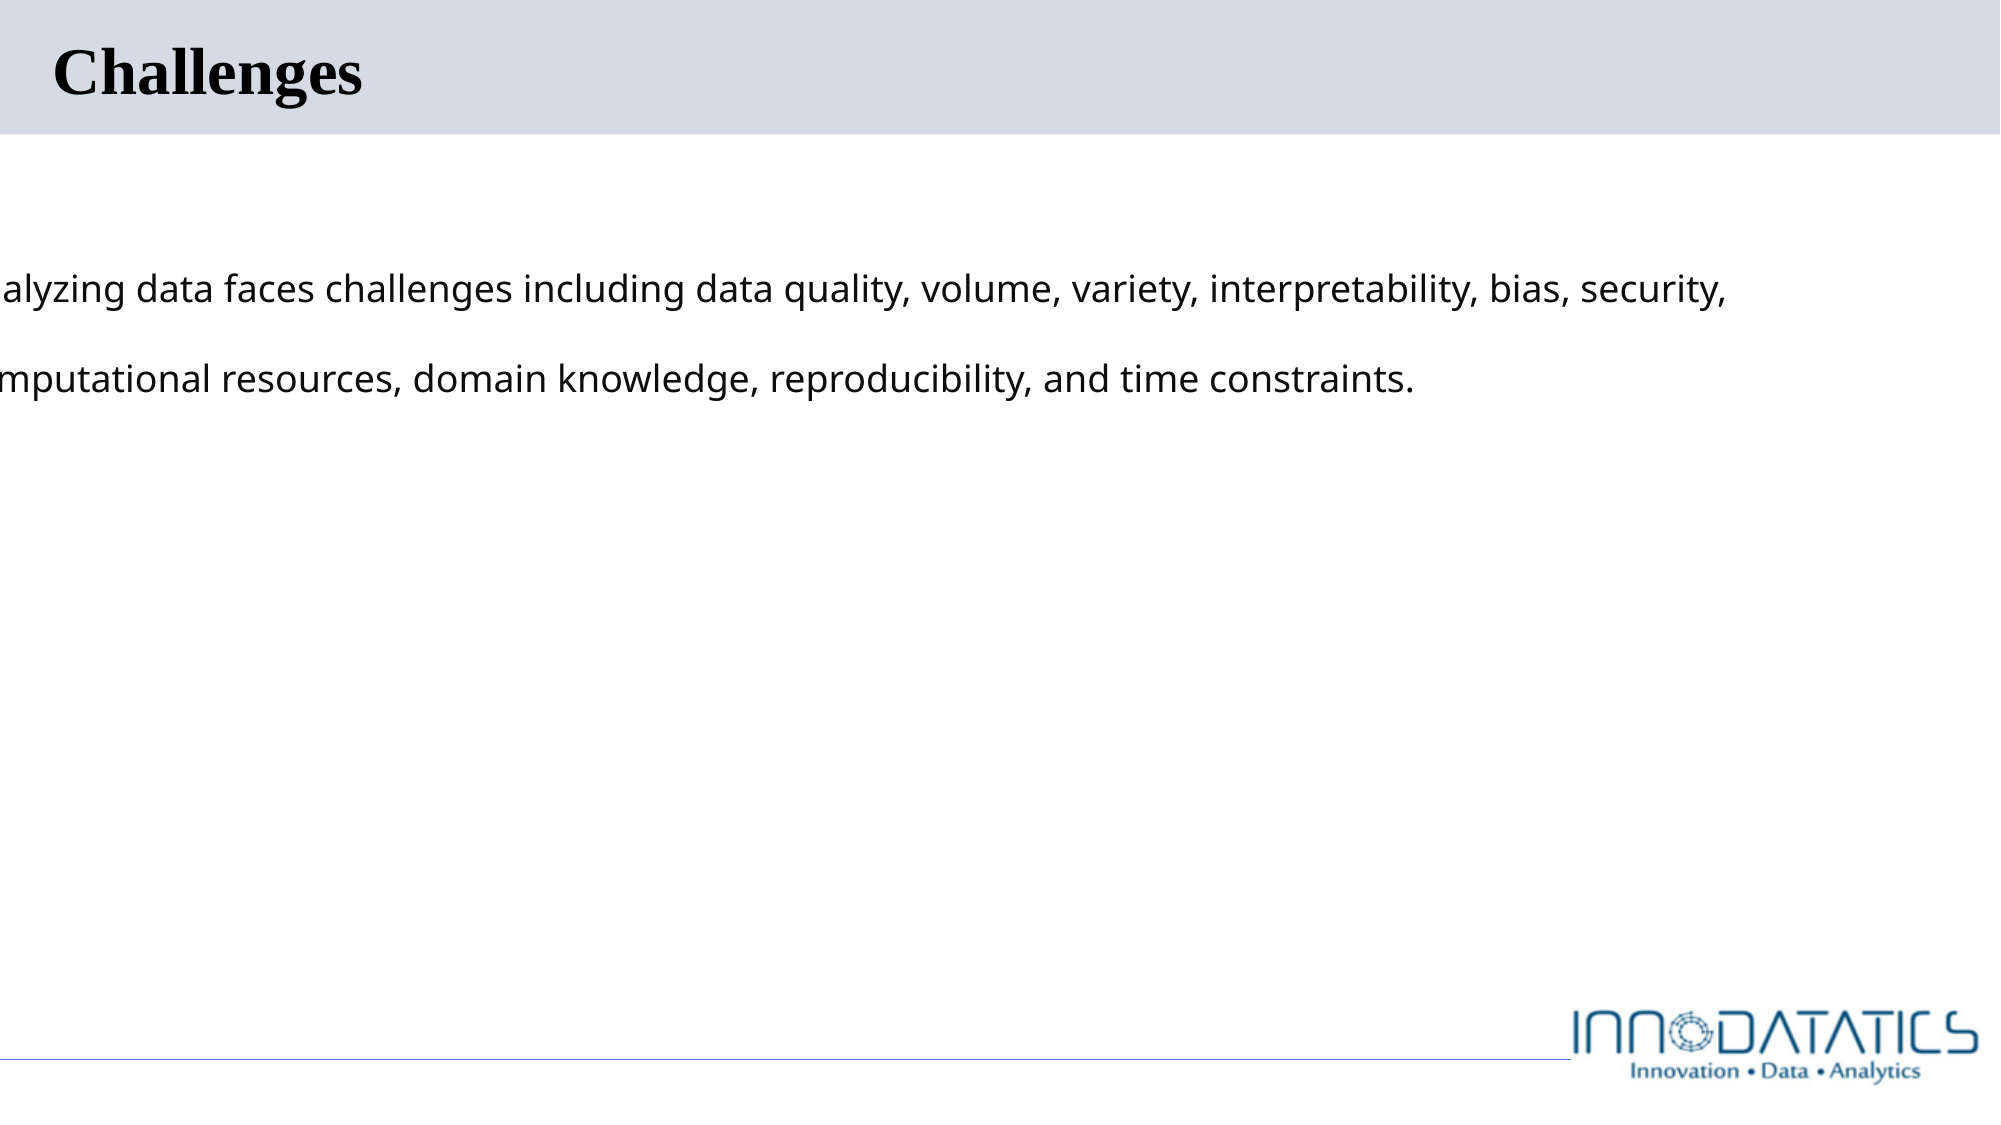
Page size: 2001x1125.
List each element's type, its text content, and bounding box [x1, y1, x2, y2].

text_box Analyzing data faces challenges including data quality, volume, variety, interpretability, bias, security, computational resources, domain knowledge, reproducibility, and time constraints. [0, 222, 1744, 408]
title Challenges [37, 0, 1763, 175]
picture [1571, 979, 1998, 1112]
